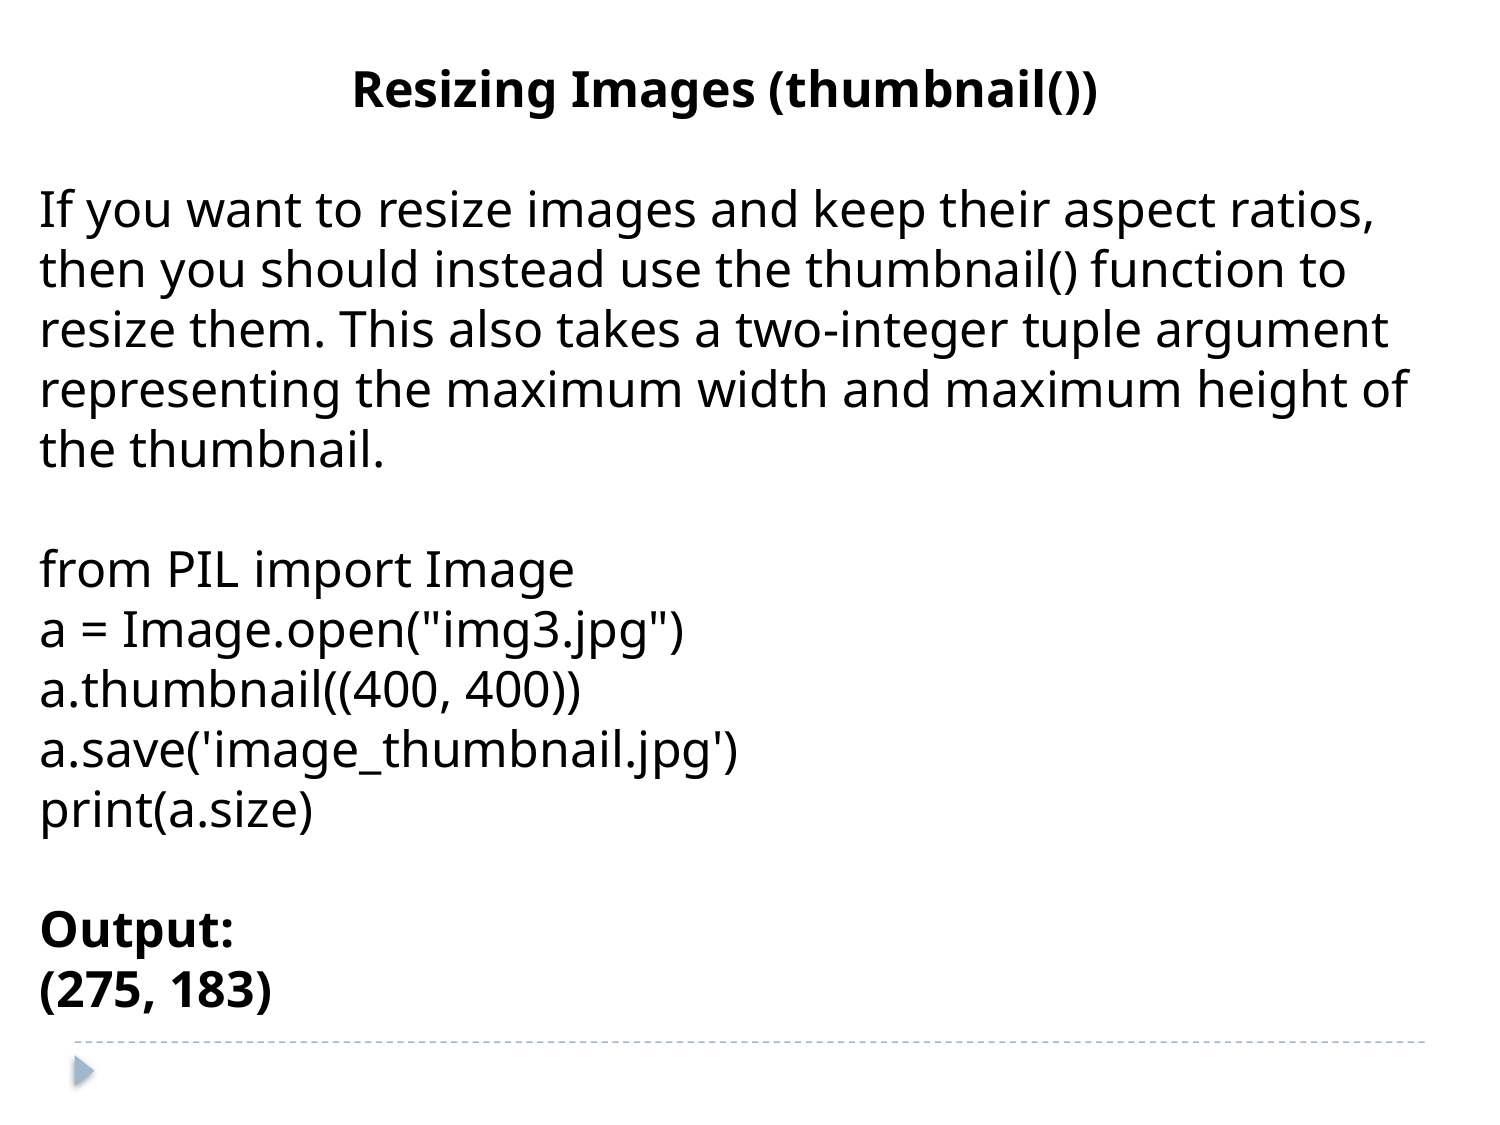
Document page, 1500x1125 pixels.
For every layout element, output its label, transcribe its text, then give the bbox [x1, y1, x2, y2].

text_box Resizing Images (thumbnail()) If you want to resize images and keep their aspect ratios, then you should instead use the thumbnail() function to resize them. This also takes a two-integer tuple argument representing the maximum width and maximum height of the thumbnail. from PIL import Image a = Image.open("img3.jpg") a.thumbnail((400, 400)) a.save('image_thumbnail.jpg') print(a.size) Output: (275, 183) [24, 49, 1425, 1070]
